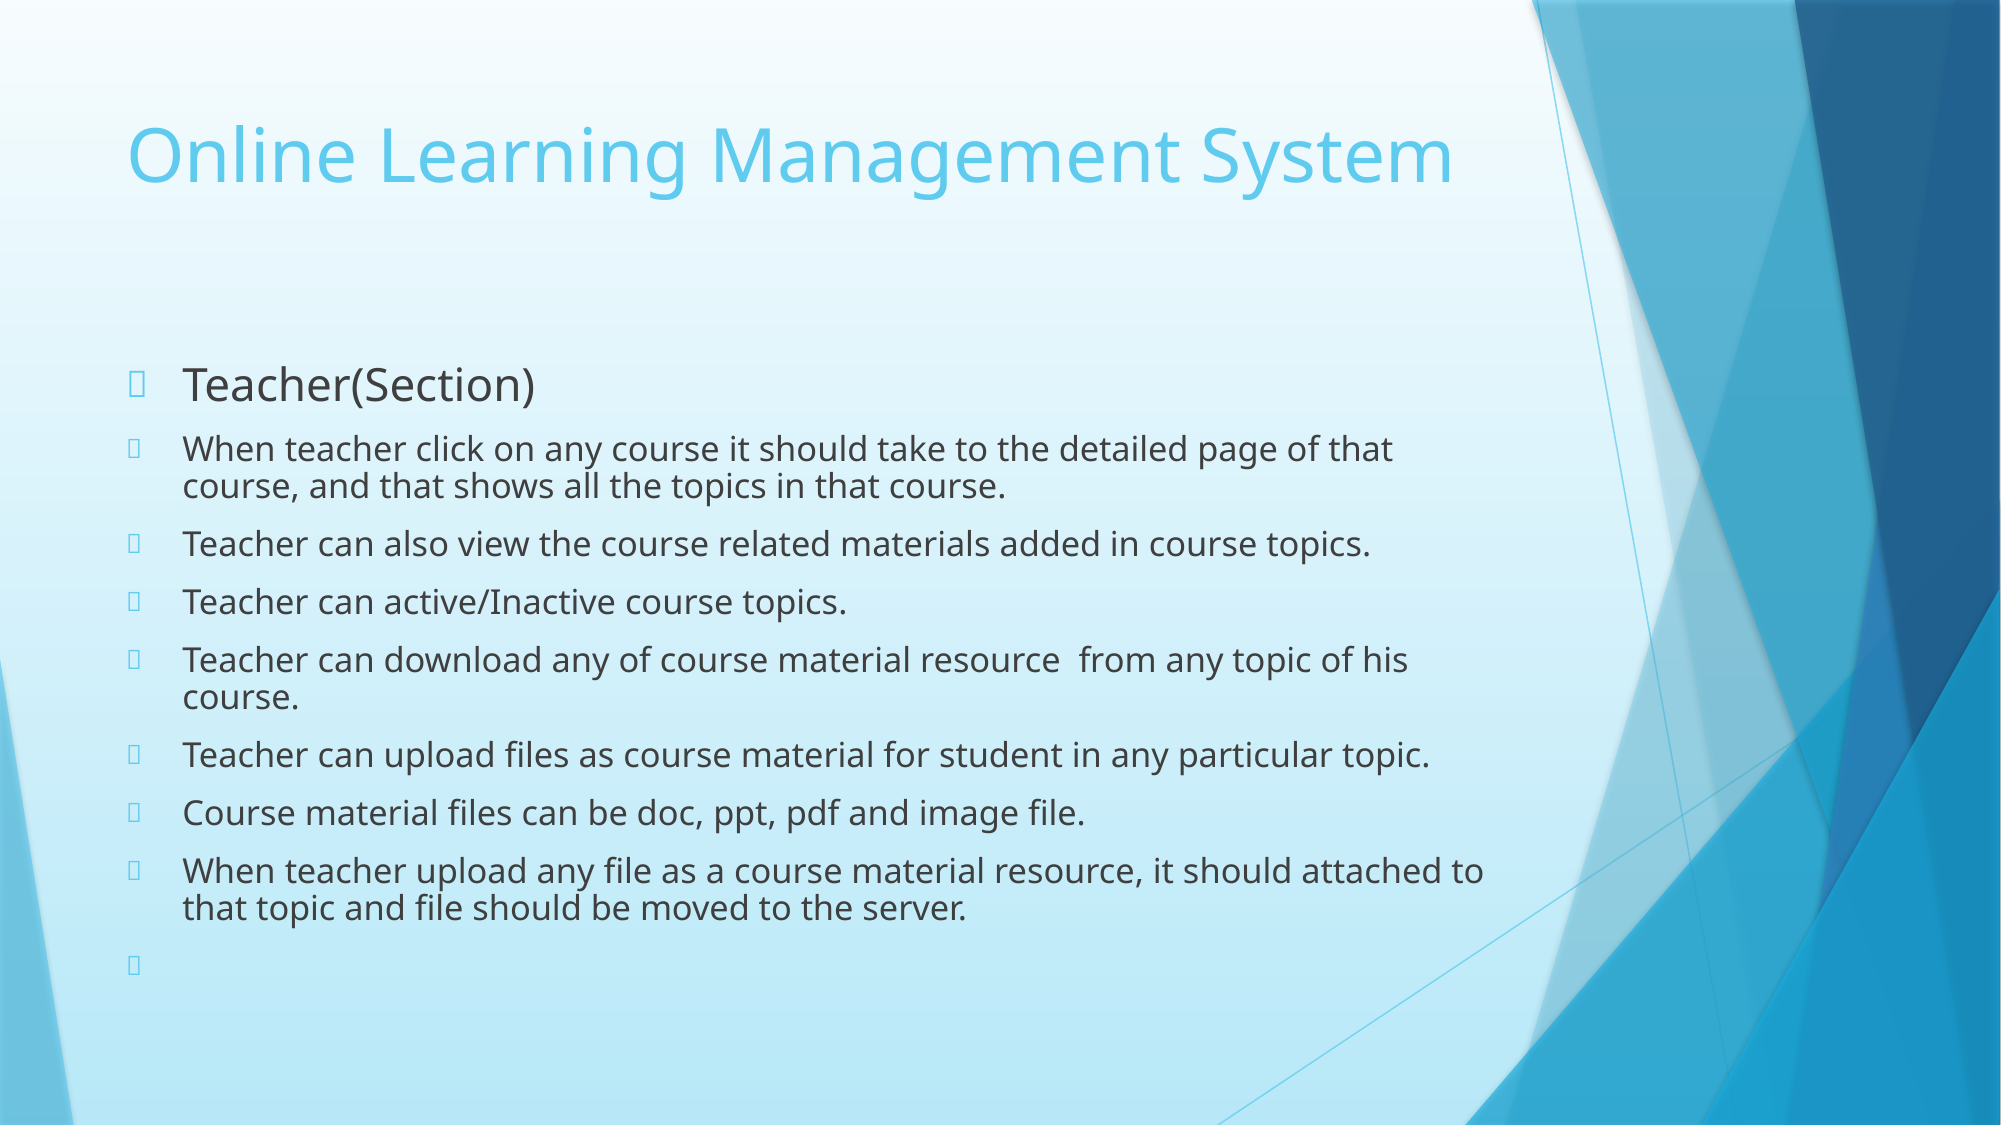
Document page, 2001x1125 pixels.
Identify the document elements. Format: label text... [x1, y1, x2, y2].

list Teacher(Section) When teacher click on any course it should take to the detailed page of that course, and that shows all the topics in that course. Teacher can also view the course related materials added in course topics. Teacher can active/Inactive course topics. Teacher can download any of course material resource from any topic of his course. Teacher can upload files as course material for student in any particular topic. Course material files can be doc, ppt, pdf and image file. When teacher upload any file as a course material resource, it should attached to that topic and file should be moved to the server. [111, 354, 1522, 992]
title Online Learning Management System [111, 99, 1522, 317]
